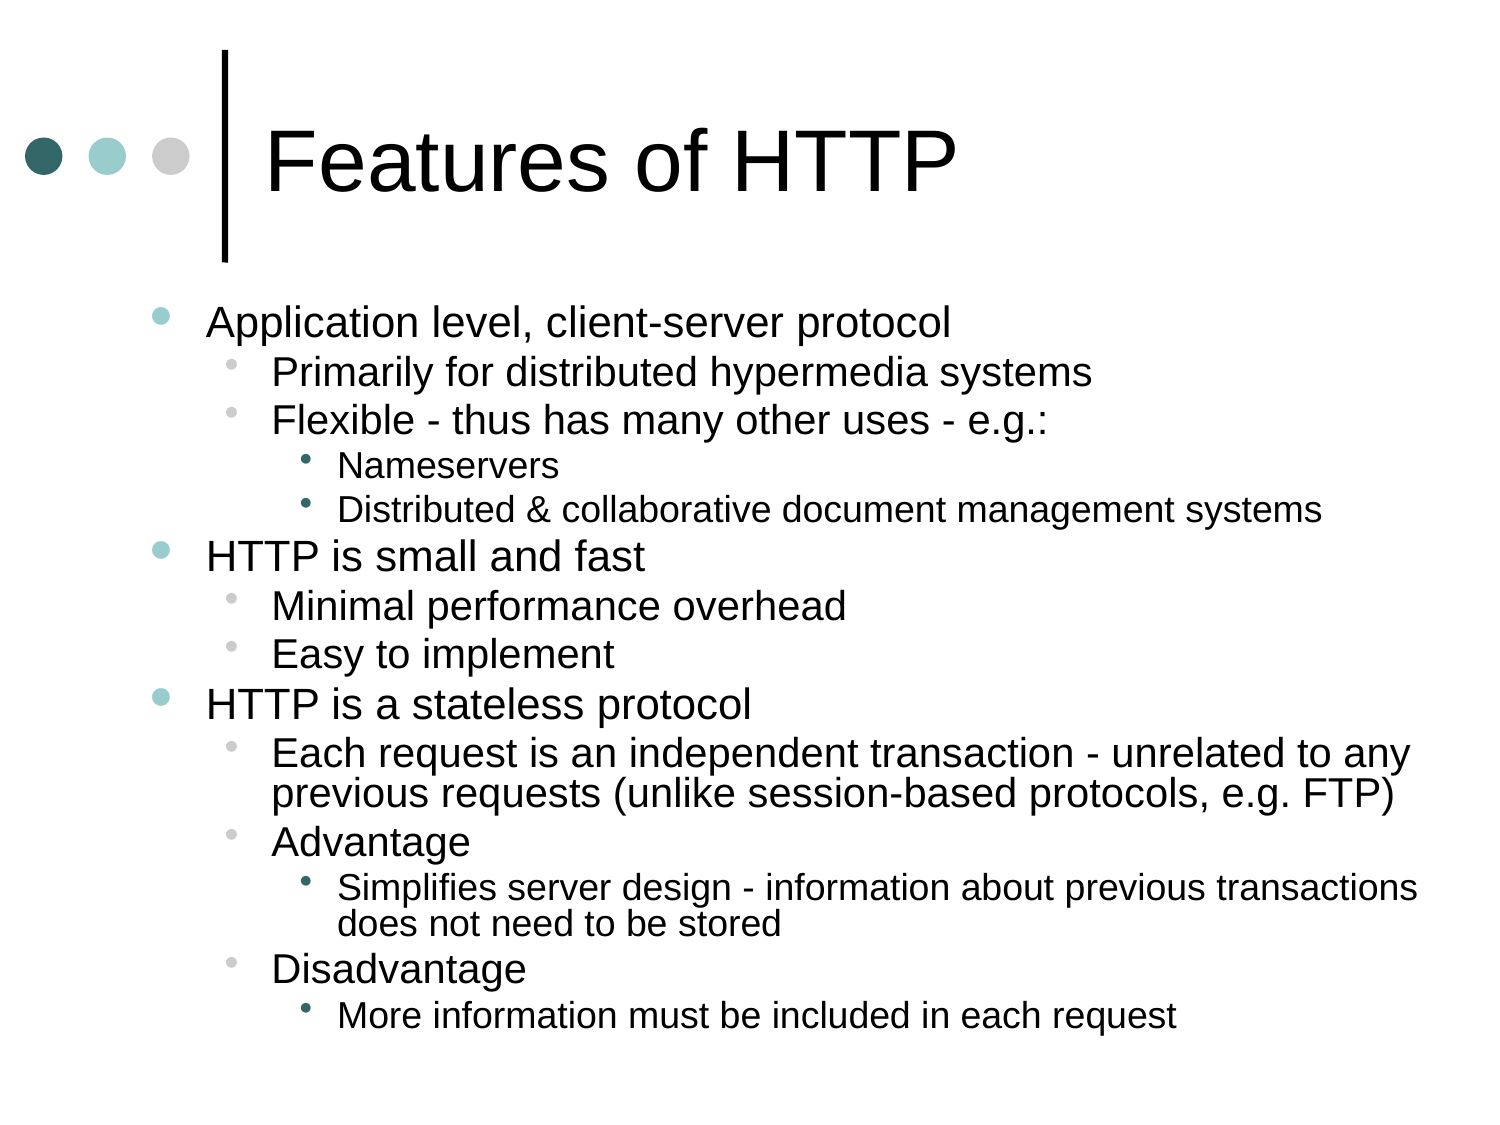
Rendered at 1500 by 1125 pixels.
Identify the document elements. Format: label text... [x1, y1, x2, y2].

title Features of HTTP [249, 31, 1400, 282]
list Application level, client-server protocol Primarily for distributed hypermedia systems Flexible - thus has many other uses - e.g.: Nameservers Distributed & collaborative document management systems HTTP is small and fast Minimal performance overhead Easy to implement HTTP is a stateless protocol Each request is an independent transaction - unrelated to any previous requests (unlike session-based protocols, e.g. FTP) Advantage Simplifies server design - information about previous transactions does not need to be stored Disadvantage More information must be included in each request [134, 296, 1500, 1088]
